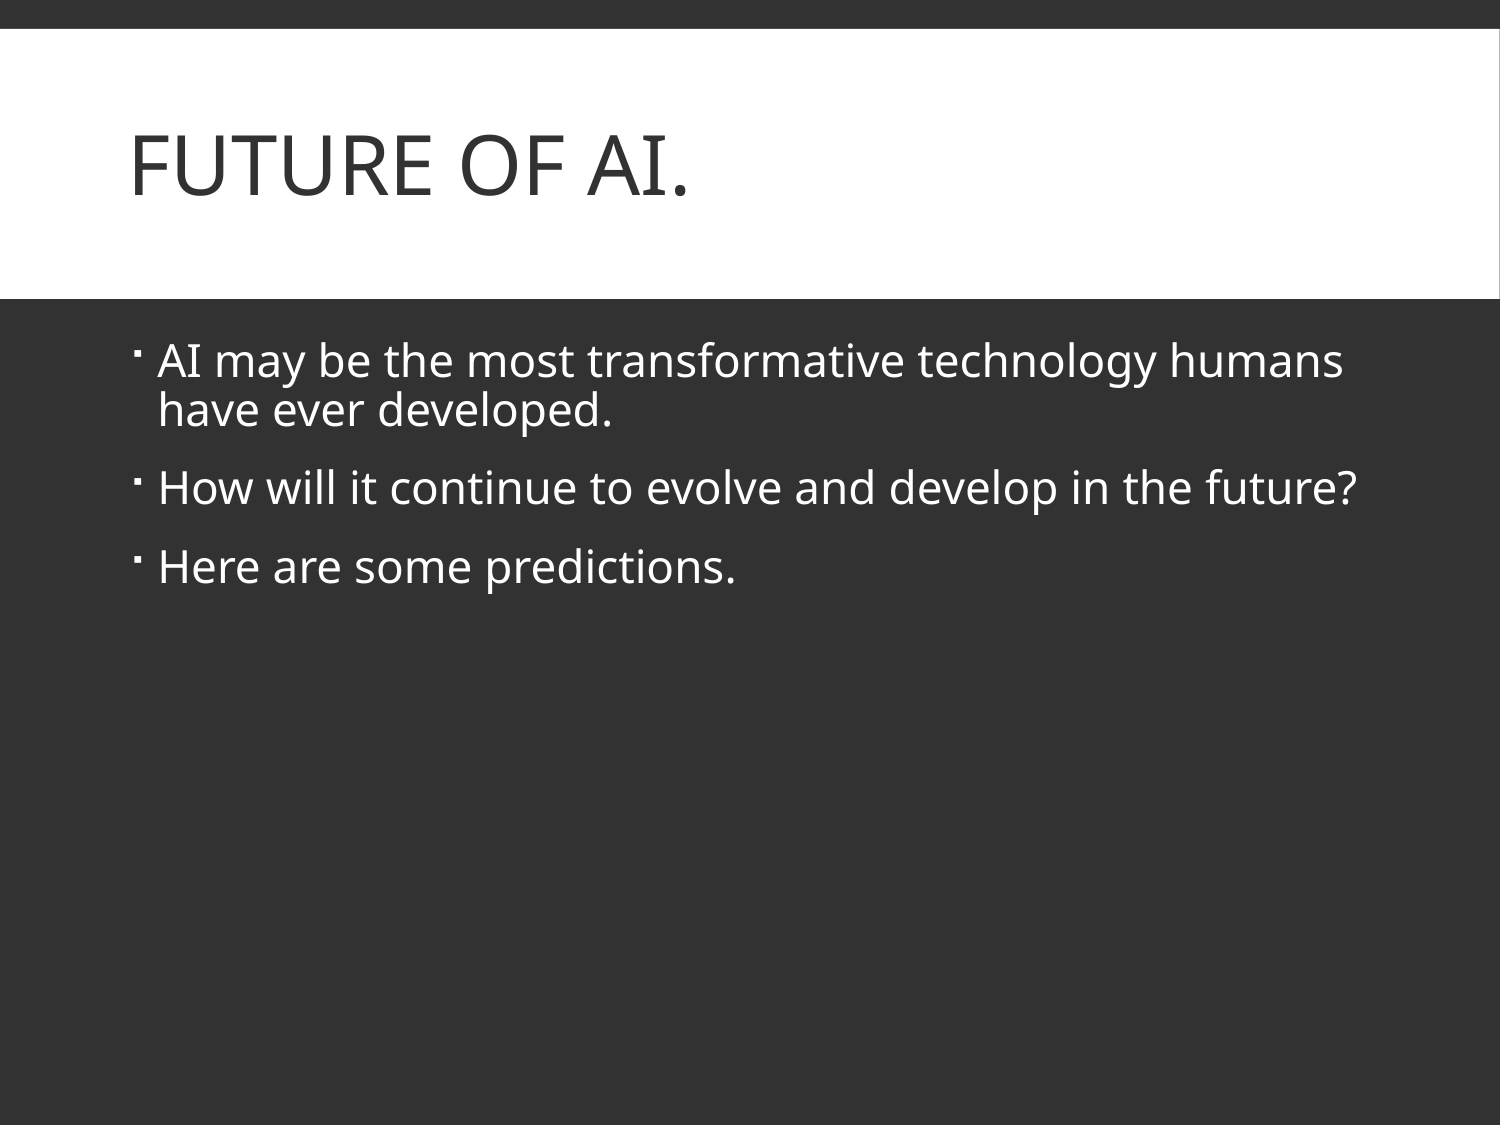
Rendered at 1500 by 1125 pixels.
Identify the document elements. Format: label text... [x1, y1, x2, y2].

list AI may be the most transformative technology humans have ever developed. How will it continue to evolve and develop in the future? Here are some predictions. [112, 329, 1388, 1020]
title Future of AI. [112, 46, 1388, 295]
